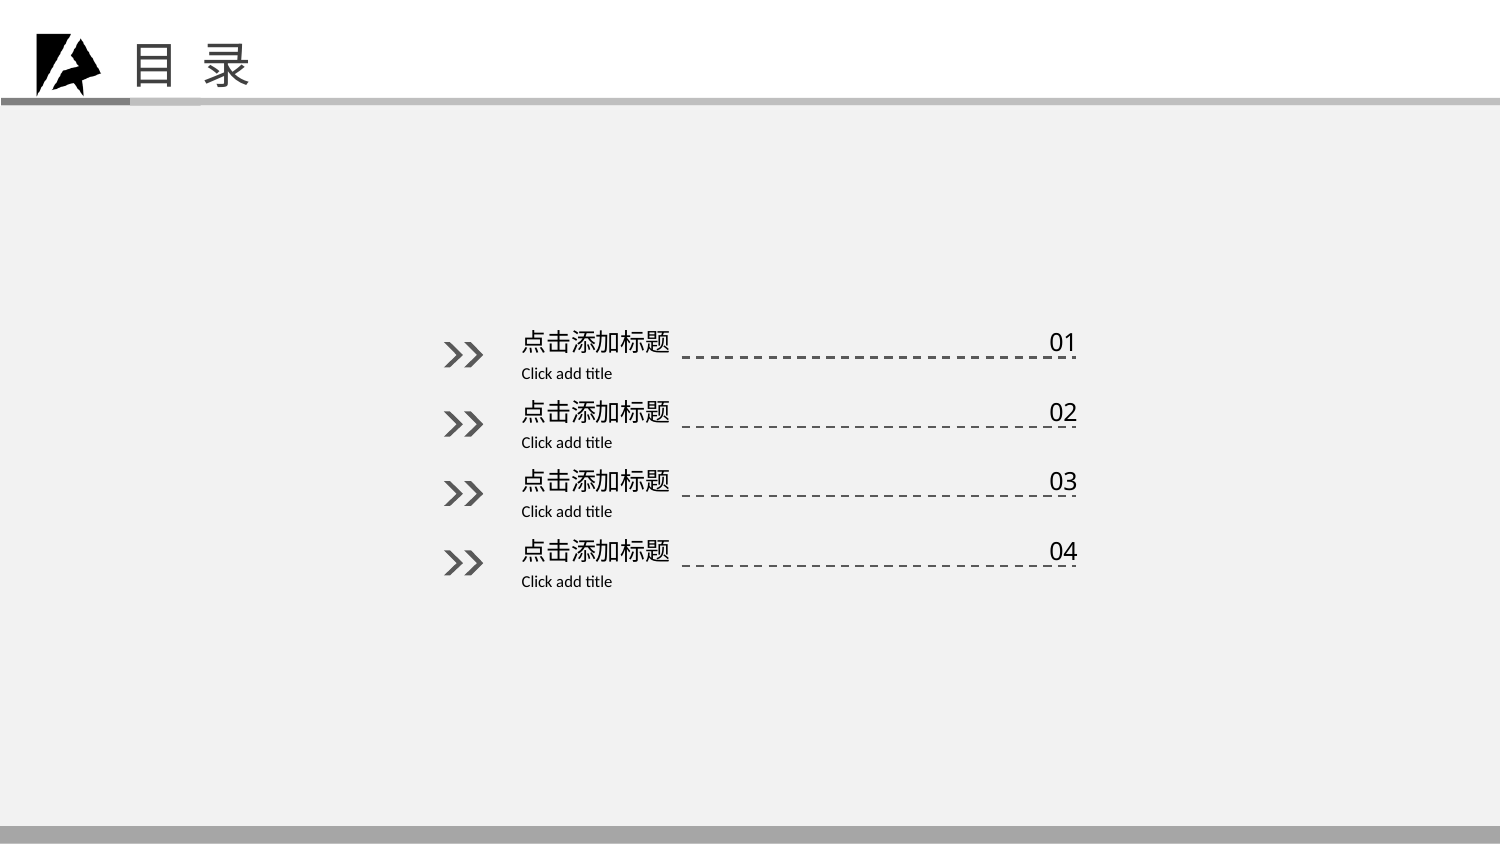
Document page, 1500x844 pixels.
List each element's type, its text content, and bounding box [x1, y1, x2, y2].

picture [21, 24, 112, 101]
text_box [520, 326, 1078, 383]
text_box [443, 411, 484, 437]
text_box 目 录 [114, 26, 267, 101]
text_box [520, 465, 1078, 522]
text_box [520, 534, 1078, 592]
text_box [443, 341, 484, 368]
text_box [443, 550, 484, 576]
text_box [443, 480, 484, 507]
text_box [520, 395, 1078, 453]
